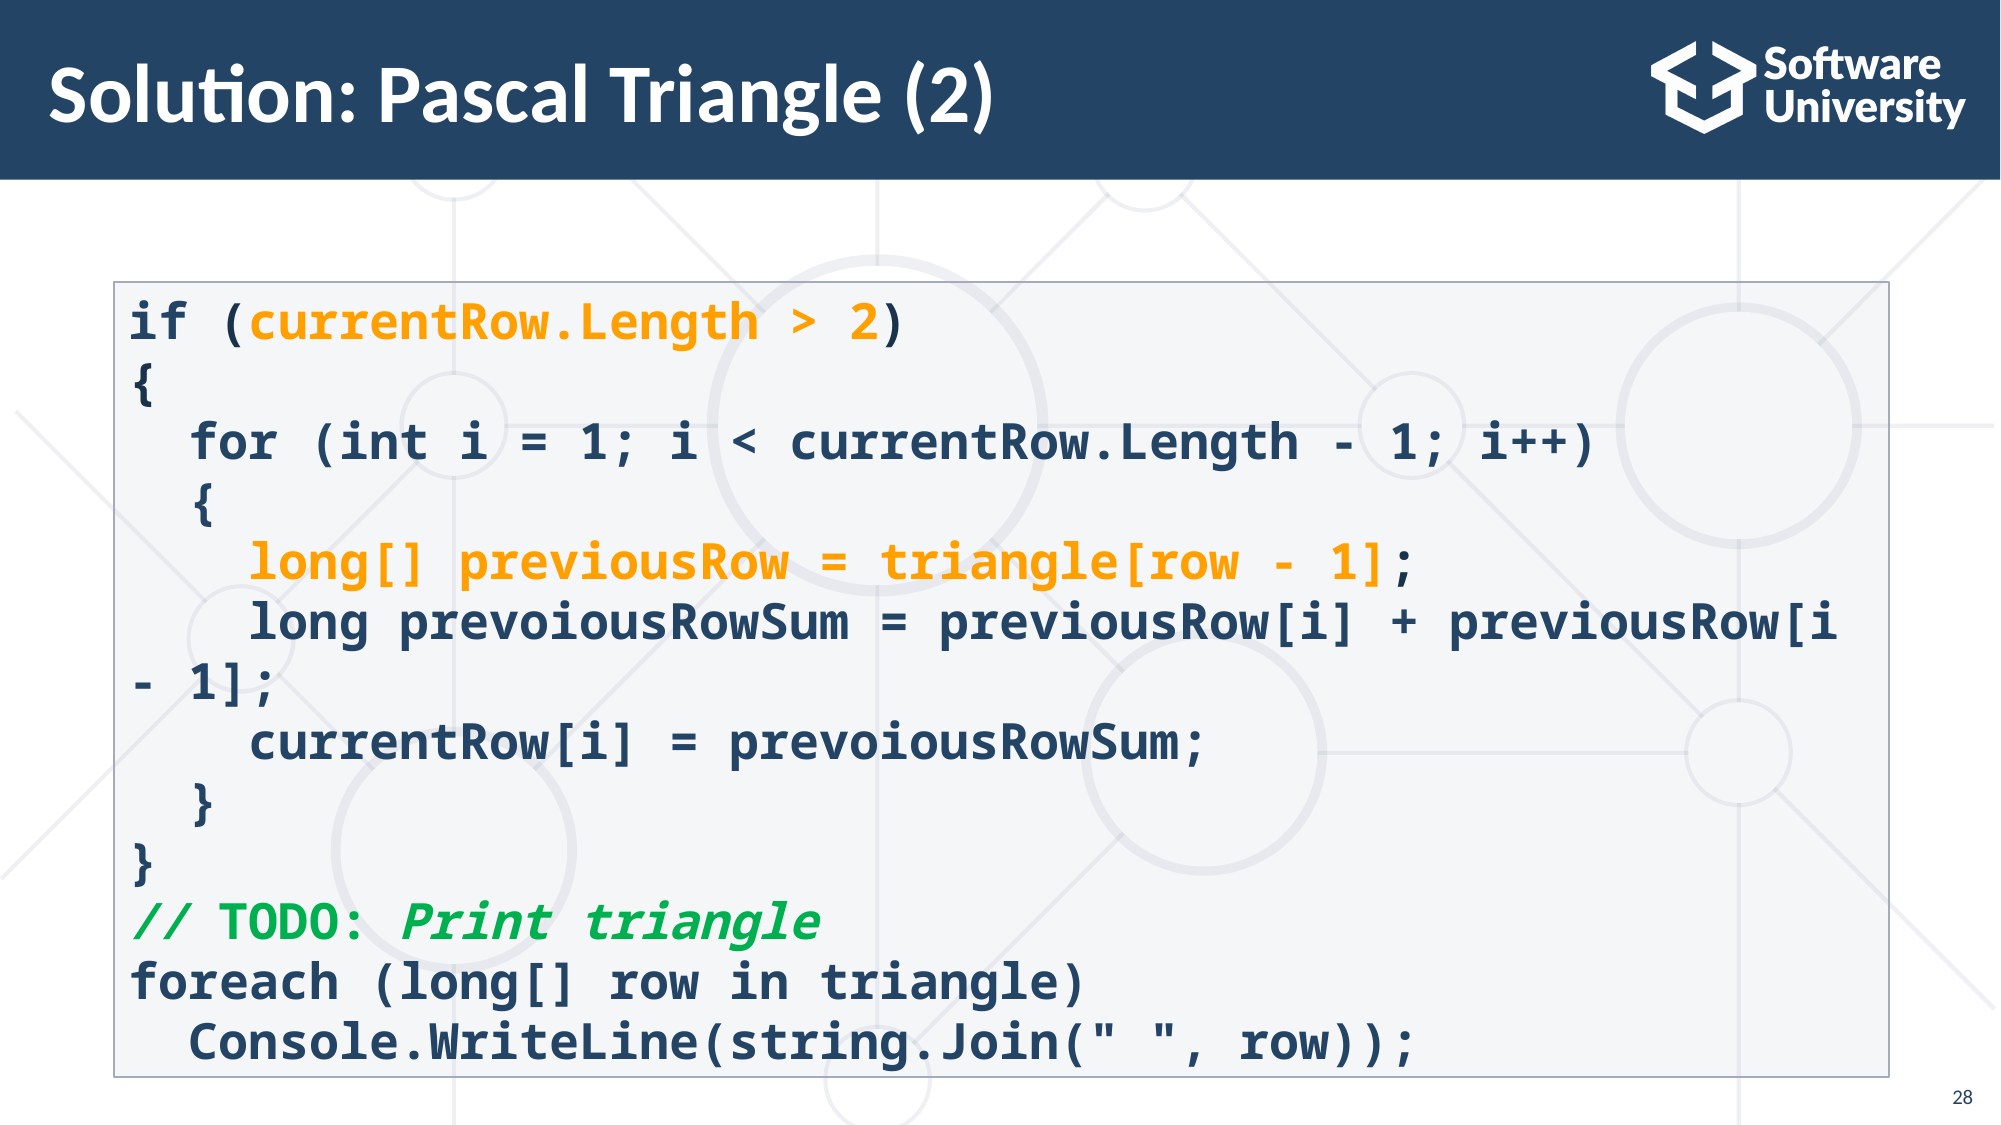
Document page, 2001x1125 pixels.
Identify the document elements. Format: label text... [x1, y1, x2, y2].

text_box 28 [1927, 1067, 1989, 1117]
picture [1651, 41, 1966, 134]
text_box if (currentRow.Length > 2) { for (int i = 1; i < currentRow.Length - 1; i++) { long[] previousRow = triangle[row - 1]; long prevoiousRowSum = previousRow[i] + previousRow[i - 1]; currentRow[i] = prevoiousRowSum; } } // TODO: Print triangle foreach (long[] row in triangle) Console.WriteLine(string.Join(" ", row)); [114, 281, 1890, 1077]
title Solution: Pascal Triangle (2) [31, 16, 1625, 162]
